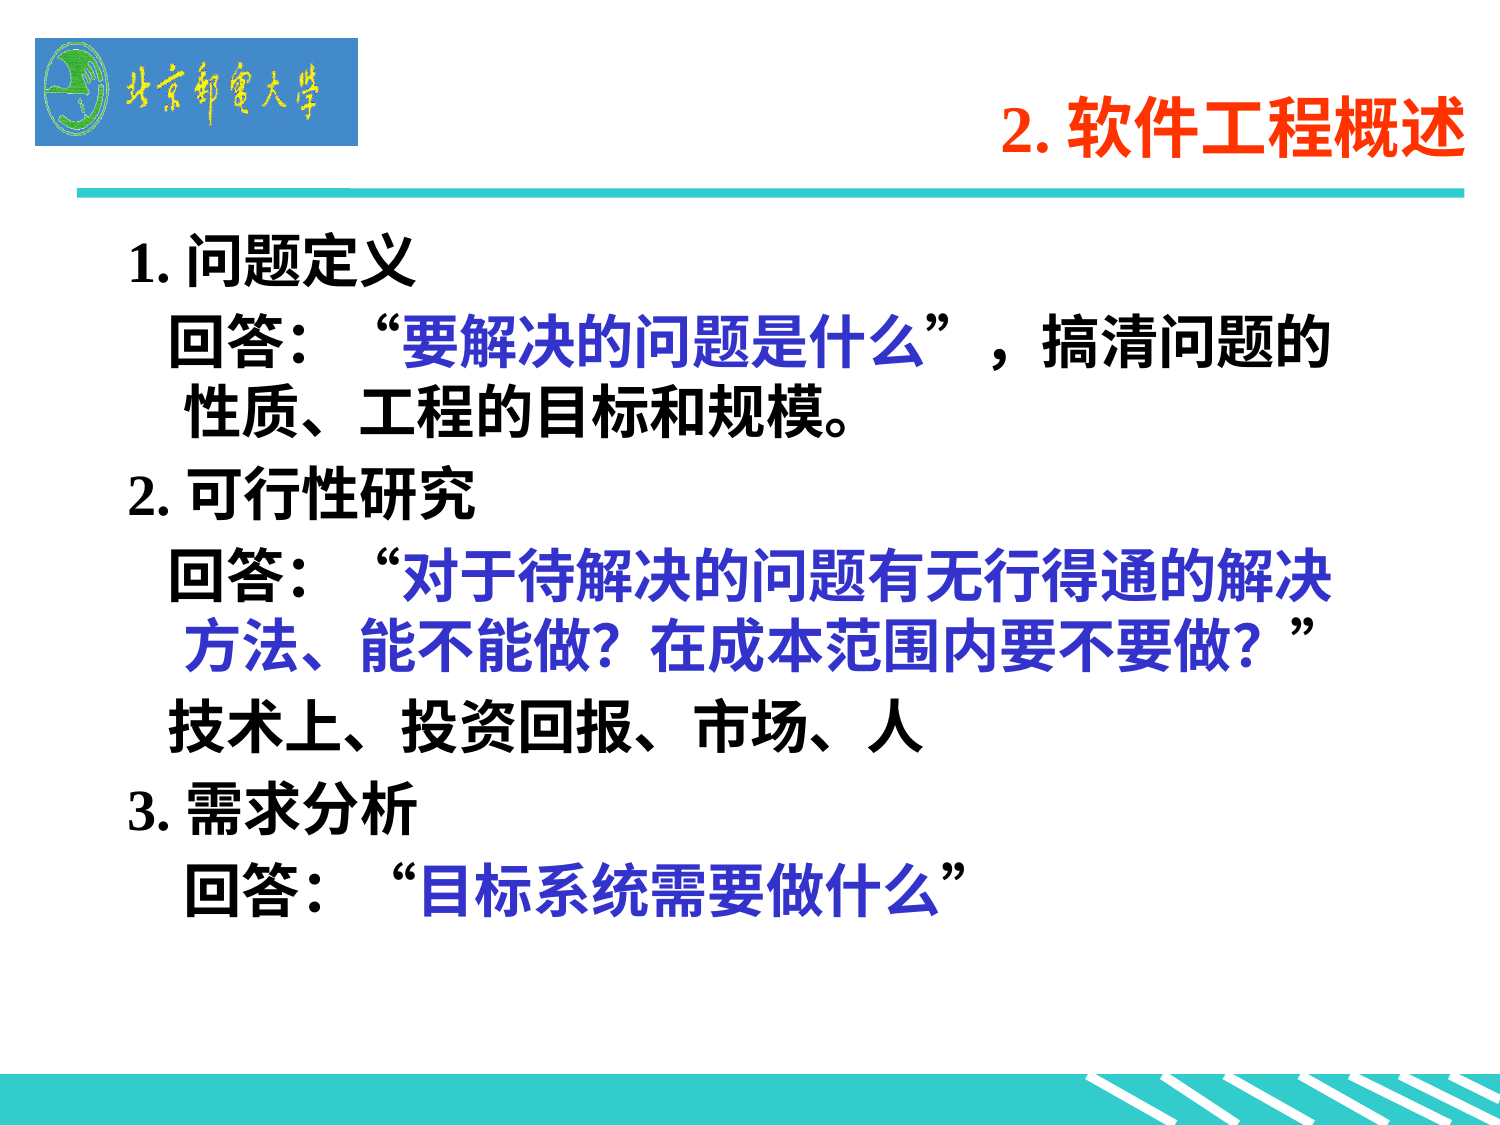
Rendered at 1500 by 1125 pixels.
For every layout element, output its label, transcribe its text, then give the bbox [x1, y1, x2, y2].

title 2.软件工程概述 [207, 66, 1483, 185]
slide_number [1137, 1037, 1451, 1113]
picture [34, 37, 358, 146]
list 1.问题定义 回答：“要解决的问题是什么”，搞清问题的性质、工程的目标和规模。 2.可行性研究 回答：“对于待解决的问题有无行得通的解决方法、能不能做？在成本范围内要不要做？” 技术上、投资回报、市场、人 3.需求分析 回答：“目标系统需要做什么” [112, 216, 1388, 974]
